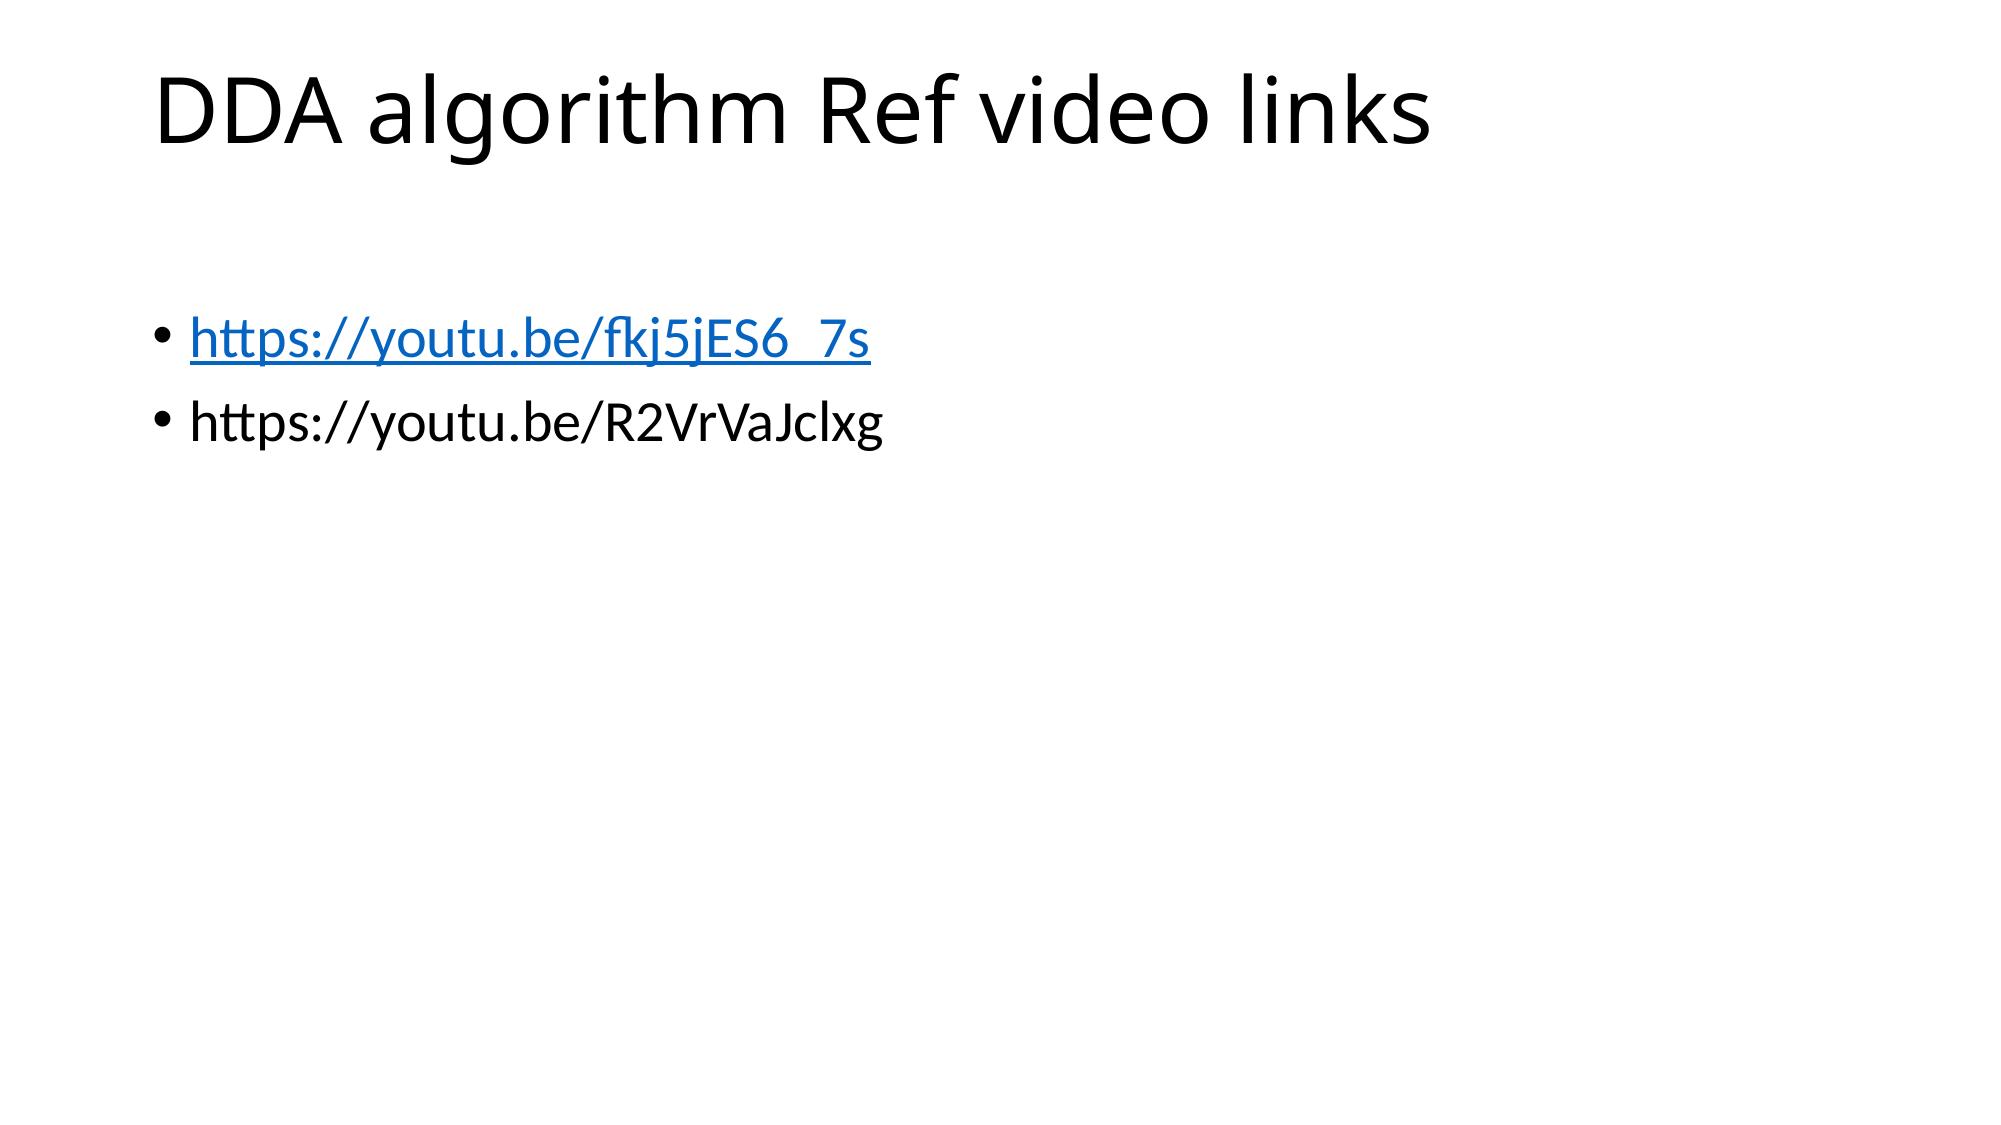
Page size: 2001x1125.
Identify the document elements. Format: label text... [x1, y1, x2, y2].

title DDA algorithm Ref video links [137, 59, 1863, 278]
list https://youtu.be/fkj5jES6_7s https://youtu.be/R2VrVaJclxg [137, 299, 1863, 1014]
